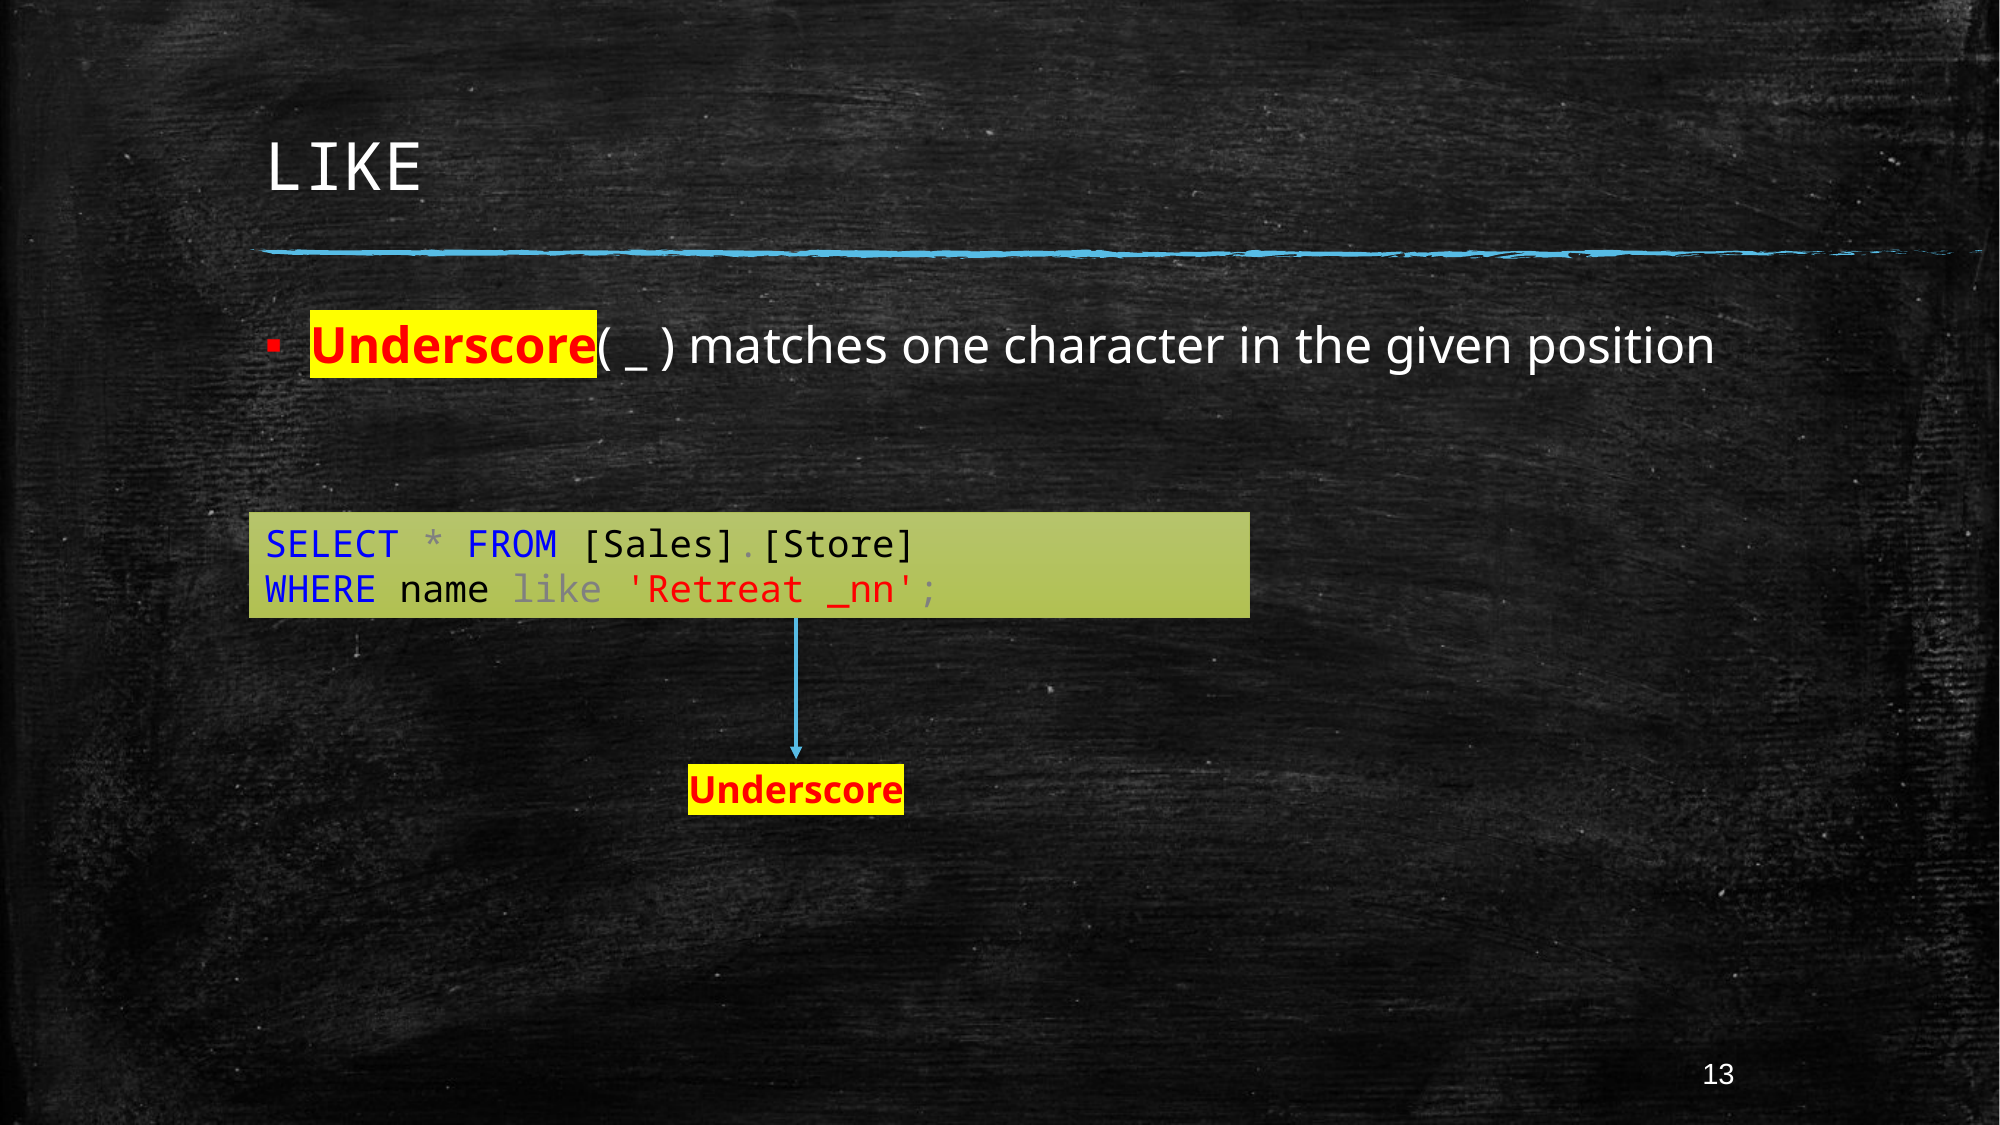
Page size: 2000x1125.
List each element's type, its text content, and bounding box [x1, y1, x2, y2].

list Underscore( _ ) matches one character in the given position [249, 312, 1750, 650]
text_box Underscore [673, 759, 919, 819]
text_box SELECT * FROM [Sales].[Store] WHERE name like 'Retreat _nn'; [249, 512, 1250, 618]
slide_number 13 [1562, 1050, 1750, 1096]
title LIKE [249, 45, 1750, 213]
